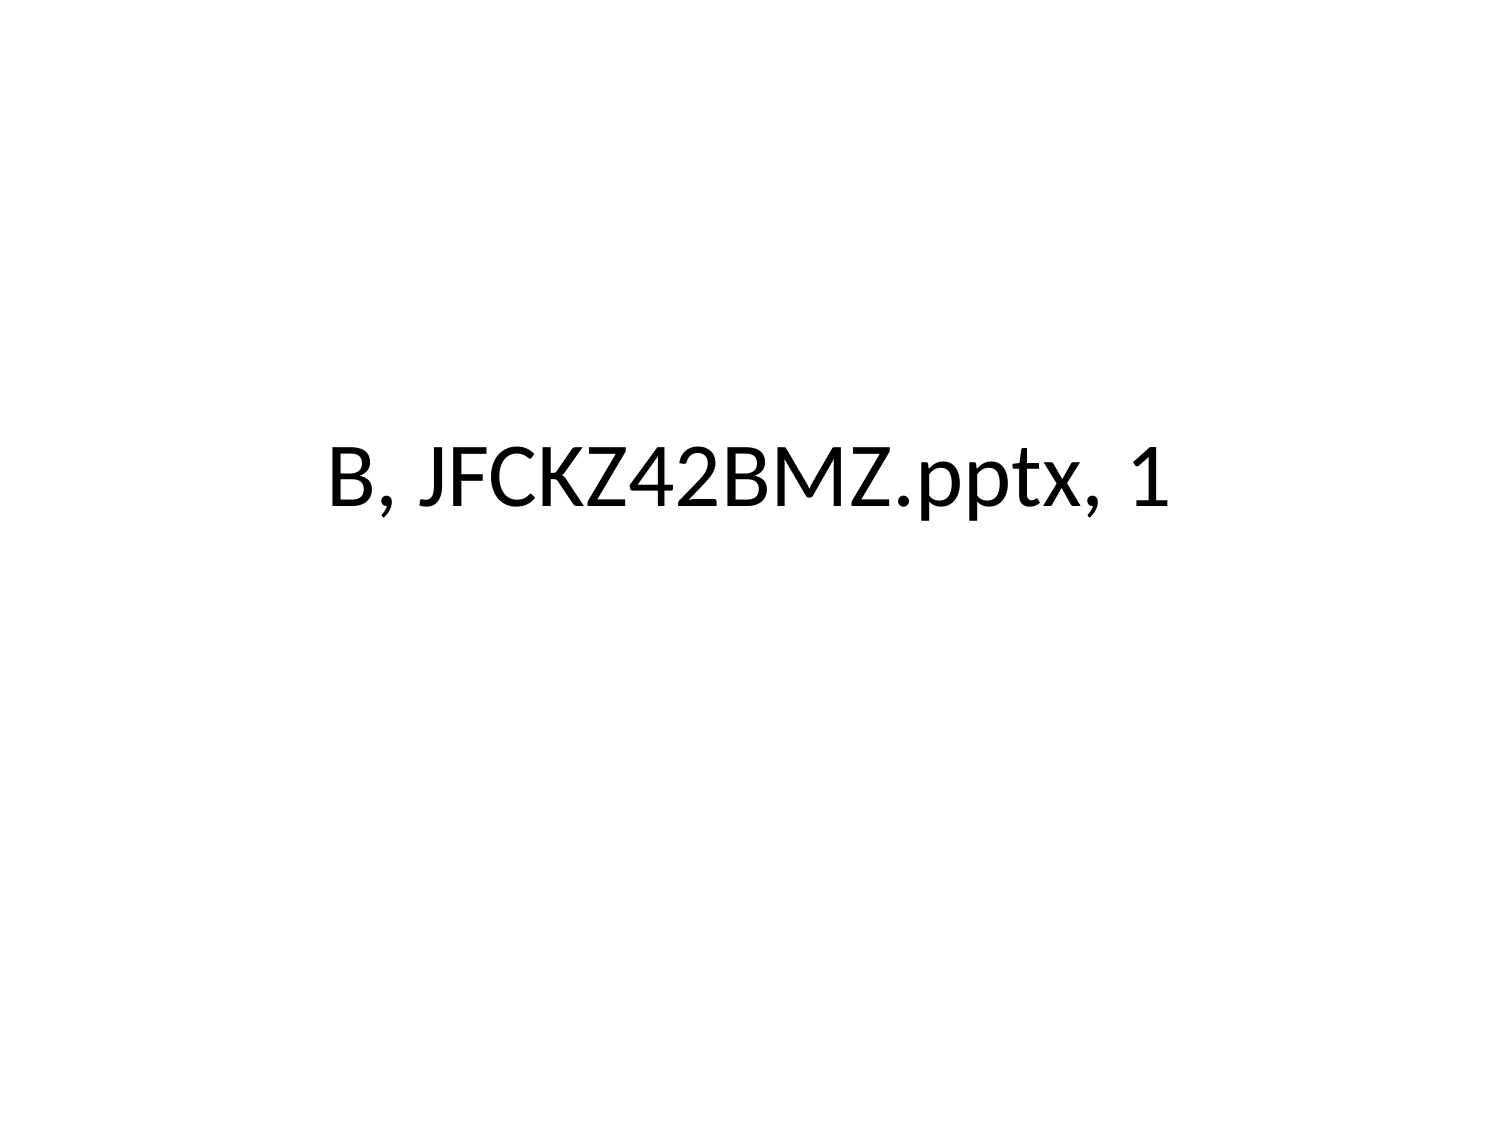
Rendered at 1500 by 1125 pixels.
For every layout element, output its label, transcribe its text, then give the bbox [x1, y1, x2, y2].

title B, JFCKZ42BMZ.pptx, 1 [112, 349, 1388, 591]
